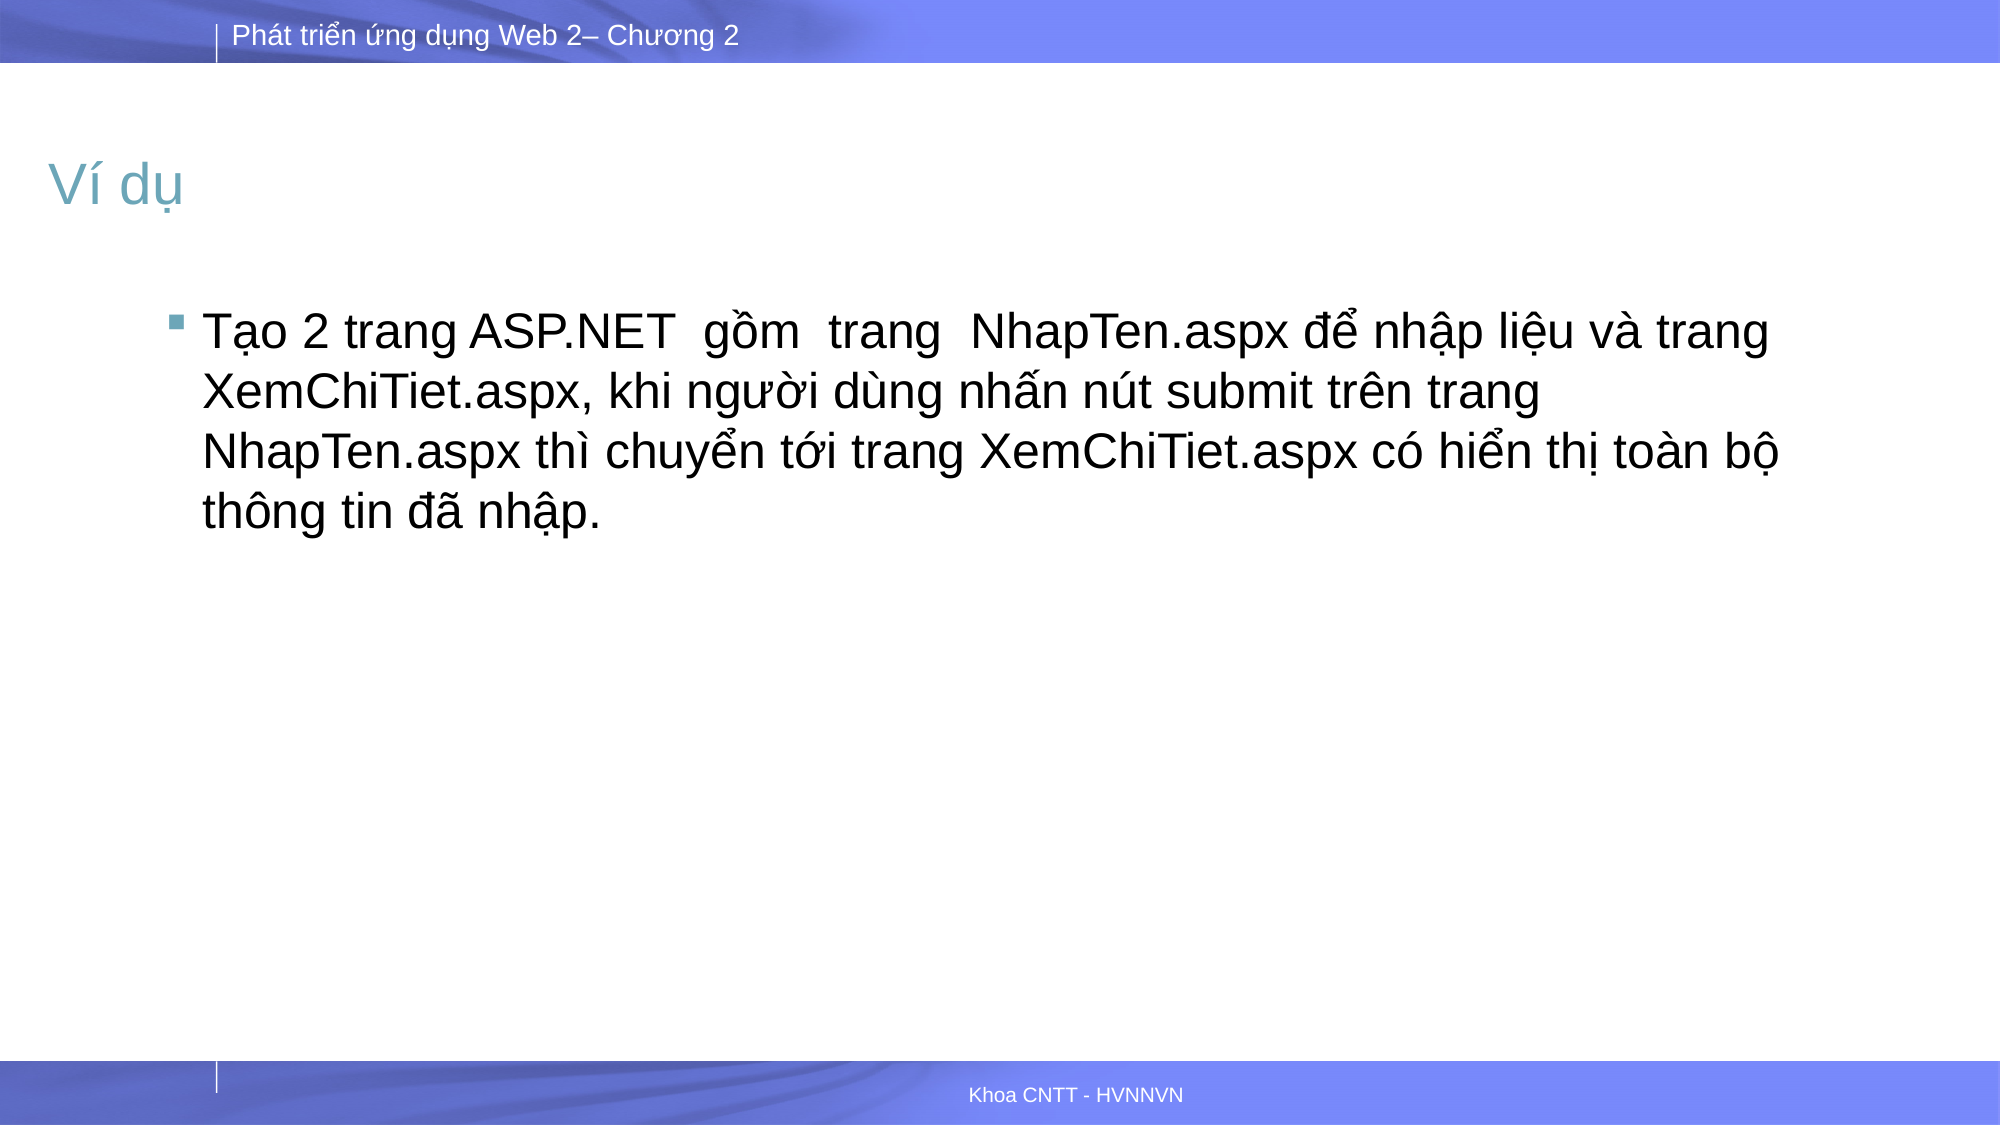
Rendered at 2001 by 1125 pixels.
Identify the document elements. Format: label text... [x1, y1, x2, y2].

picture [0, 0, 2000, 63]
list Tạo 2 trang ASP.NET gồm trang NhapTen.aspx để nhập liệu và trang XemChiTiet.aspx, khi người dùng nhấn nút submit trên trang NhapTen.aspx thì chuyển tới trang XemChiTiet.aspx có hiển thị toàn bộ thông tin đã nhập. [149, 291, 1851, 932]
picture [0, 1061, 2000, 1125]
title Ví dụ [33, 142, 1838, 225]
